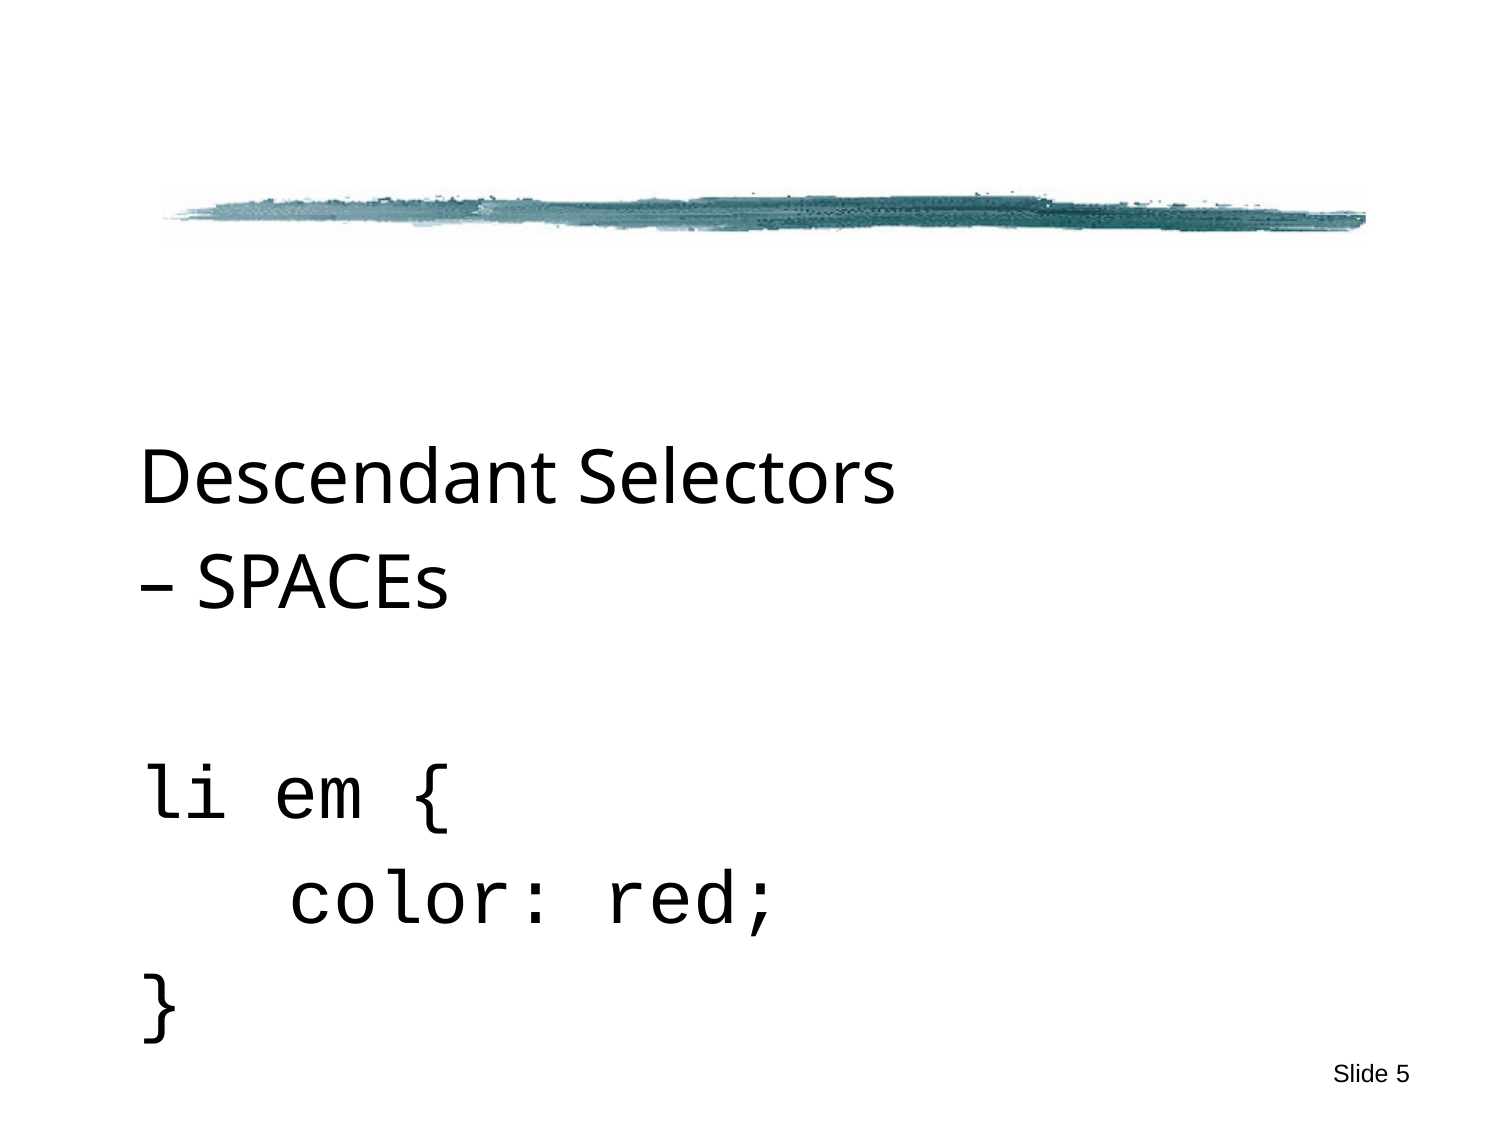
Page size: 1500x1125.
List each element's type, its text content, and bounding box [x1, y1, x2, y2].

slide_number Slide 5 [1074, 1042, 1425, 1103]
subtitle Descendant Selectors – SPACEs li em { color: red; } [123, 420, 1400, 929]
picture [162, 187, 1369, 245]
